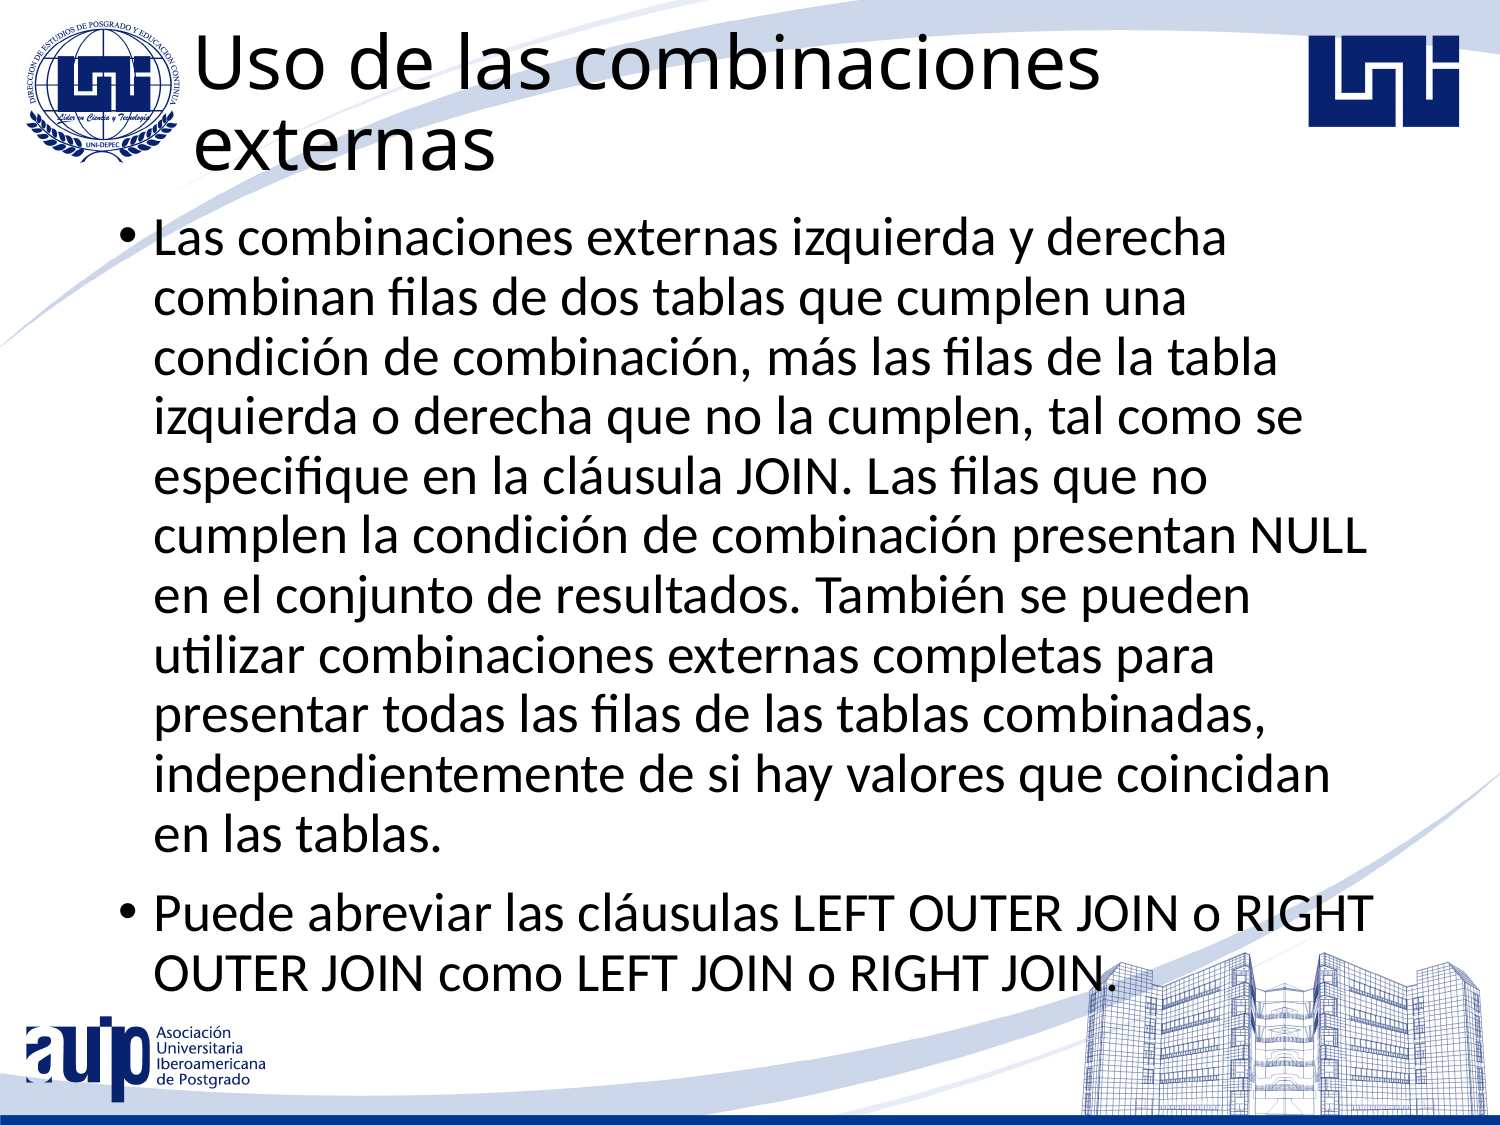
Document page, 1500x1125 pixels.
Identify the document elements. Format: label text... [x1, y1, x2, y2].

title Uso de las combinaciones externas [177, 59, 1348, 152]
picture [0, 0, 1500, 1125]
list Las combinaciones externas izquierda y derecha combinan filas de dos tablas que cumplen una condición de combinación, más las filas de la tabla izquierda o derecha que no la cumplen, tal como se especifique en la cláusula JOIN. Las filas que no cumplen la condición de combinación presentan NULL en el conjunto de resultados. También se pueden utilizar combinaciones externas completas para presentar todas las filas de las tablas combinadas, independientemente de si hay valores que coincidan en las tablas. Puede abreviar las cláusulas LEFT OUTER JOIN o RIGHT OUTER JOIN como LEFT JOIN o RIGHT JOIN. [103, 200, 1397, 1014]
